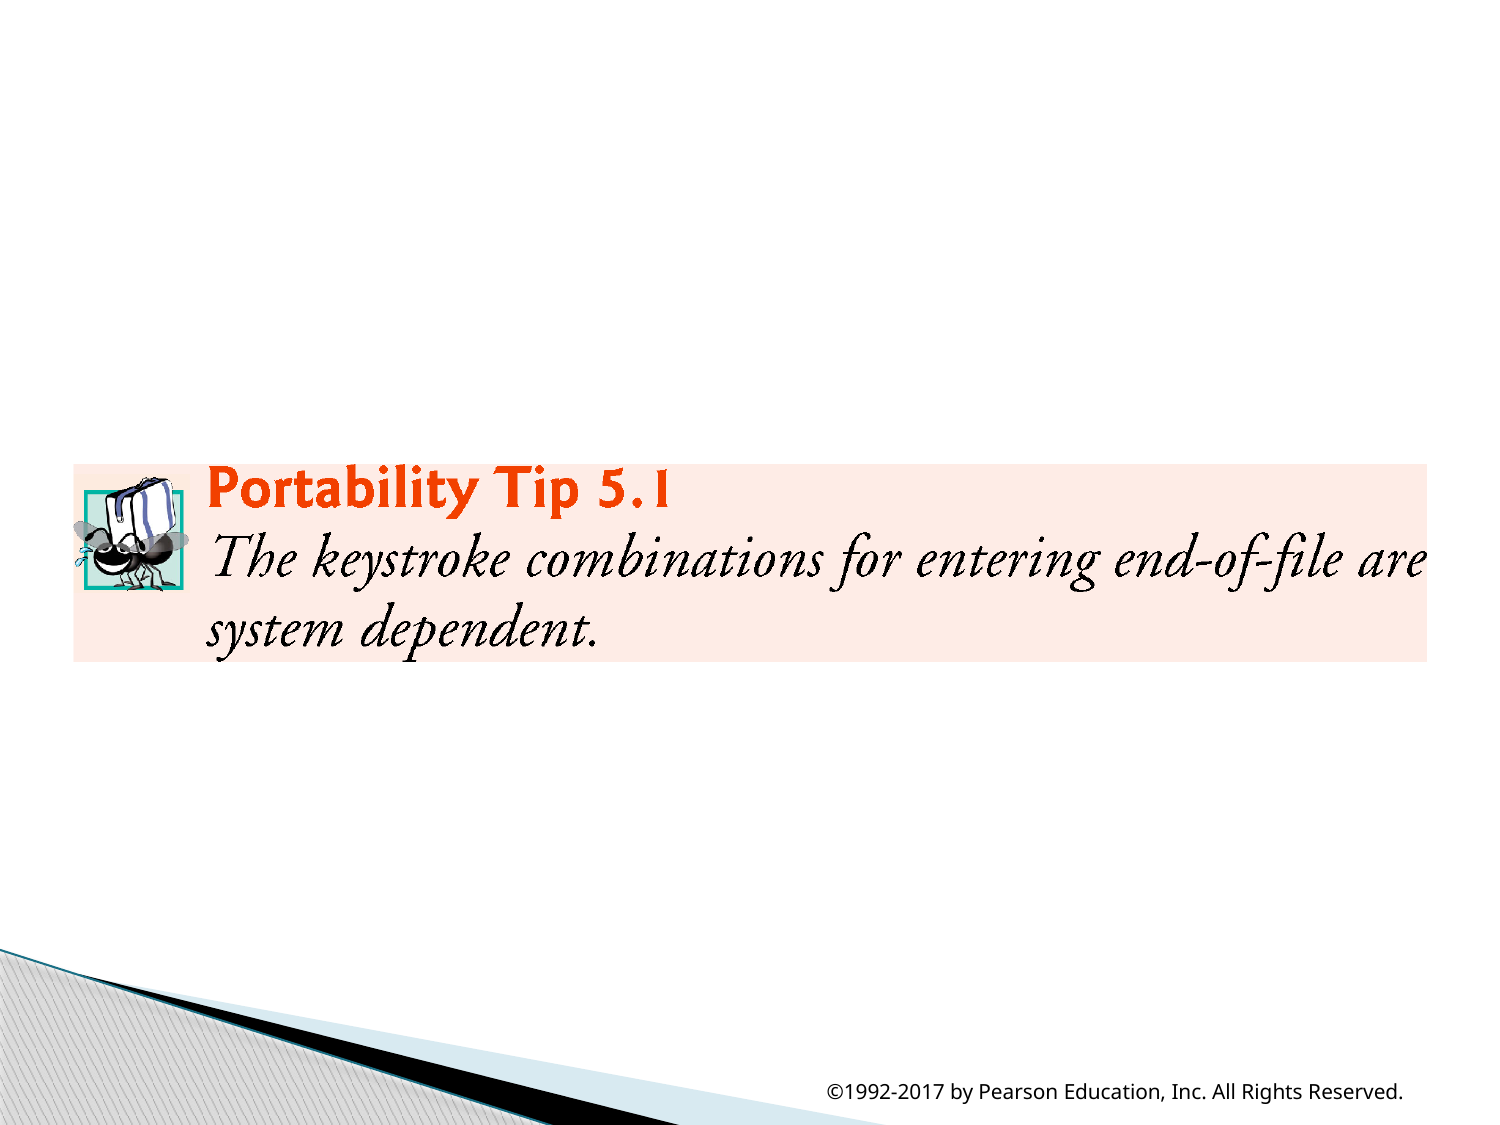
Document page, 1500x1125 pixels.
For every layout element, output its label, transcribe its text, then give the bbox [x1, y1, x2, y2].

footer ©1992-2017 by Pearson Education, Inc. All Rights Reserved. [650, 1051, 1419, 1112]
picture [0, 389, 1500, 735]
